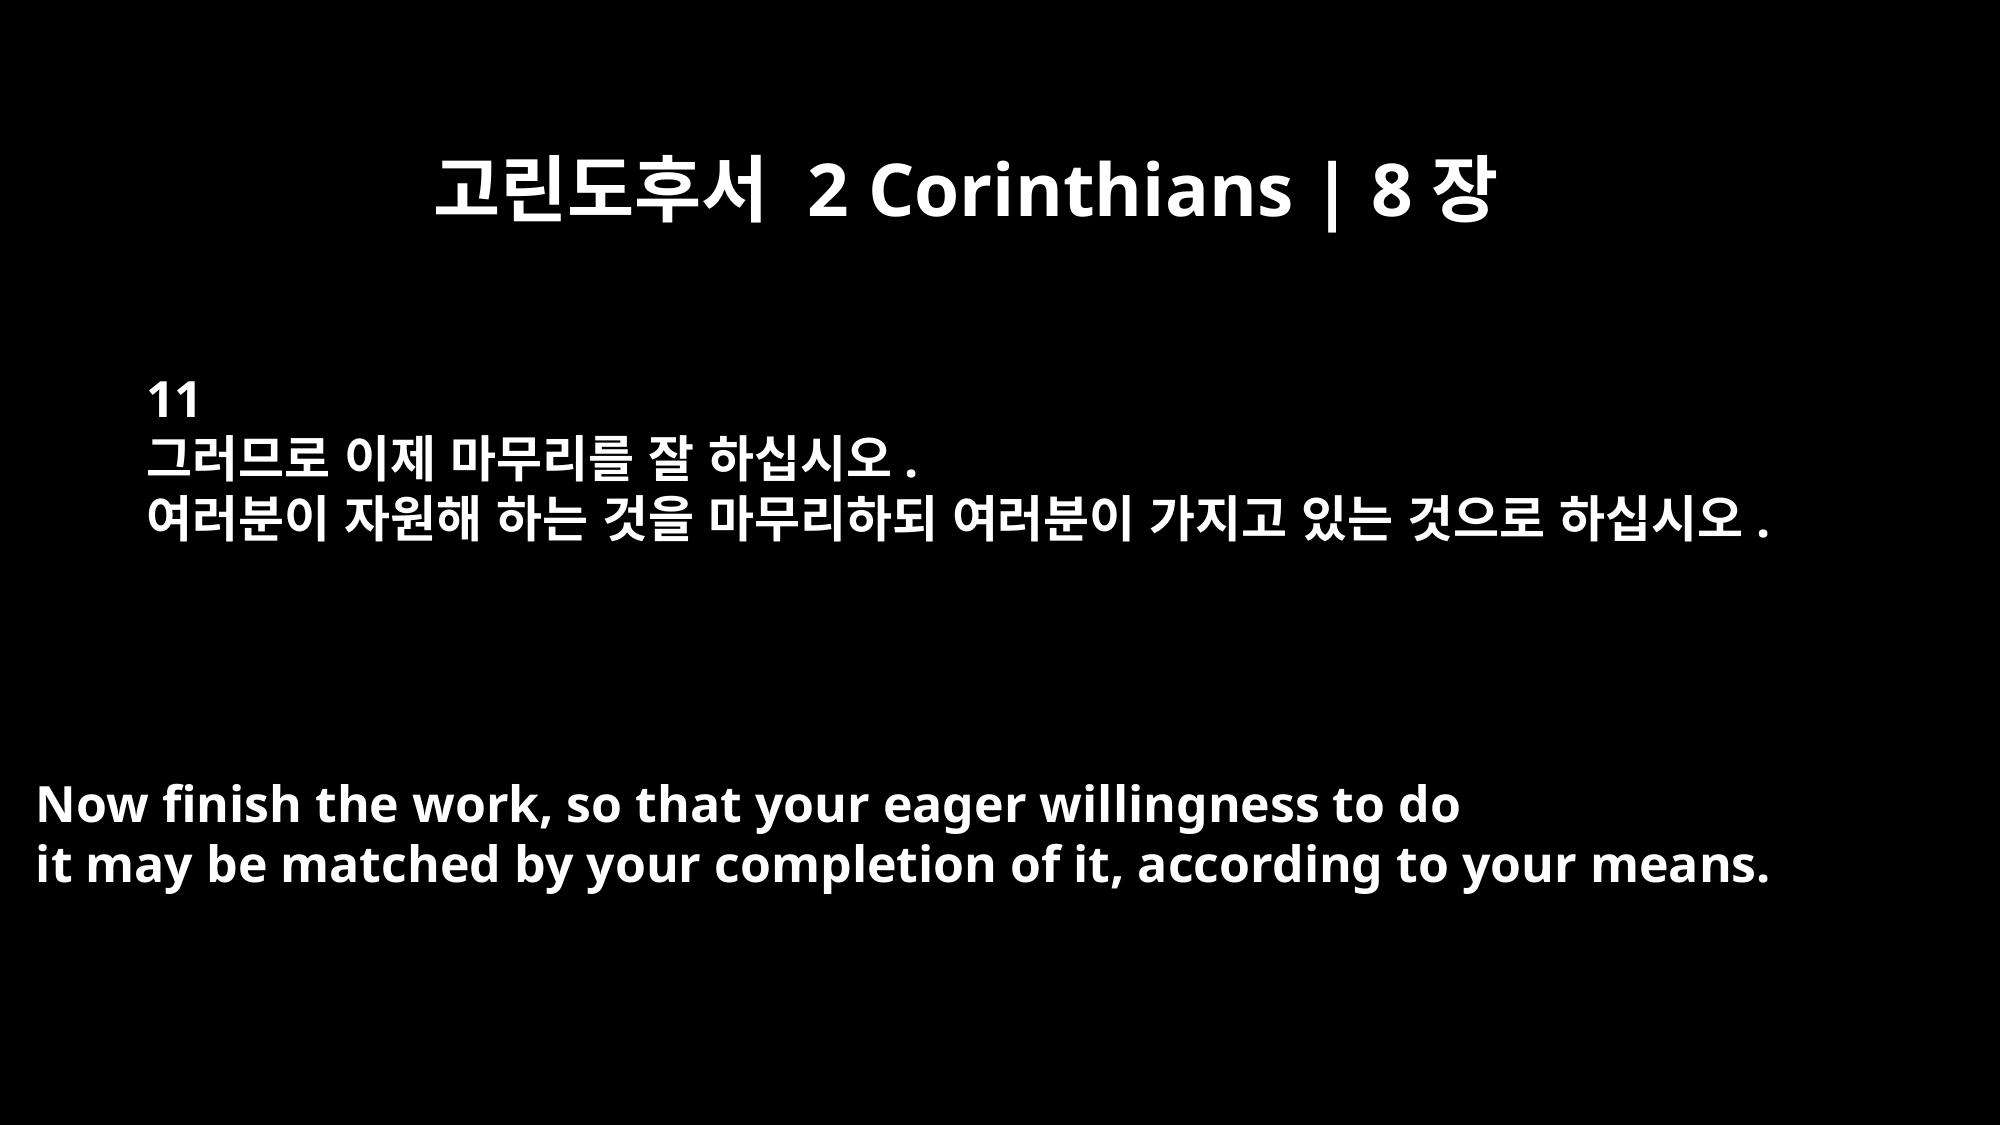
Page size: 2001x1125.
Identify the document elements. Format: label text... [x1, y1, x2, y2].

text_box 11 그러므로 이제 마무리를 잘 하십시오. 여러분이 자원해 하는 것을 마무리하되 여러분이 가지고 있는 것으로 하십시오. [131, 359, 1786, 555]
text_box 고린도후서 2 Corinthians | 8장 [418, 136, 1514, 239]
text_box Now finish the work, so that your eager willingness to do it may be matched by your completion of it, according to your means. [21, 764, 1787, 900]
